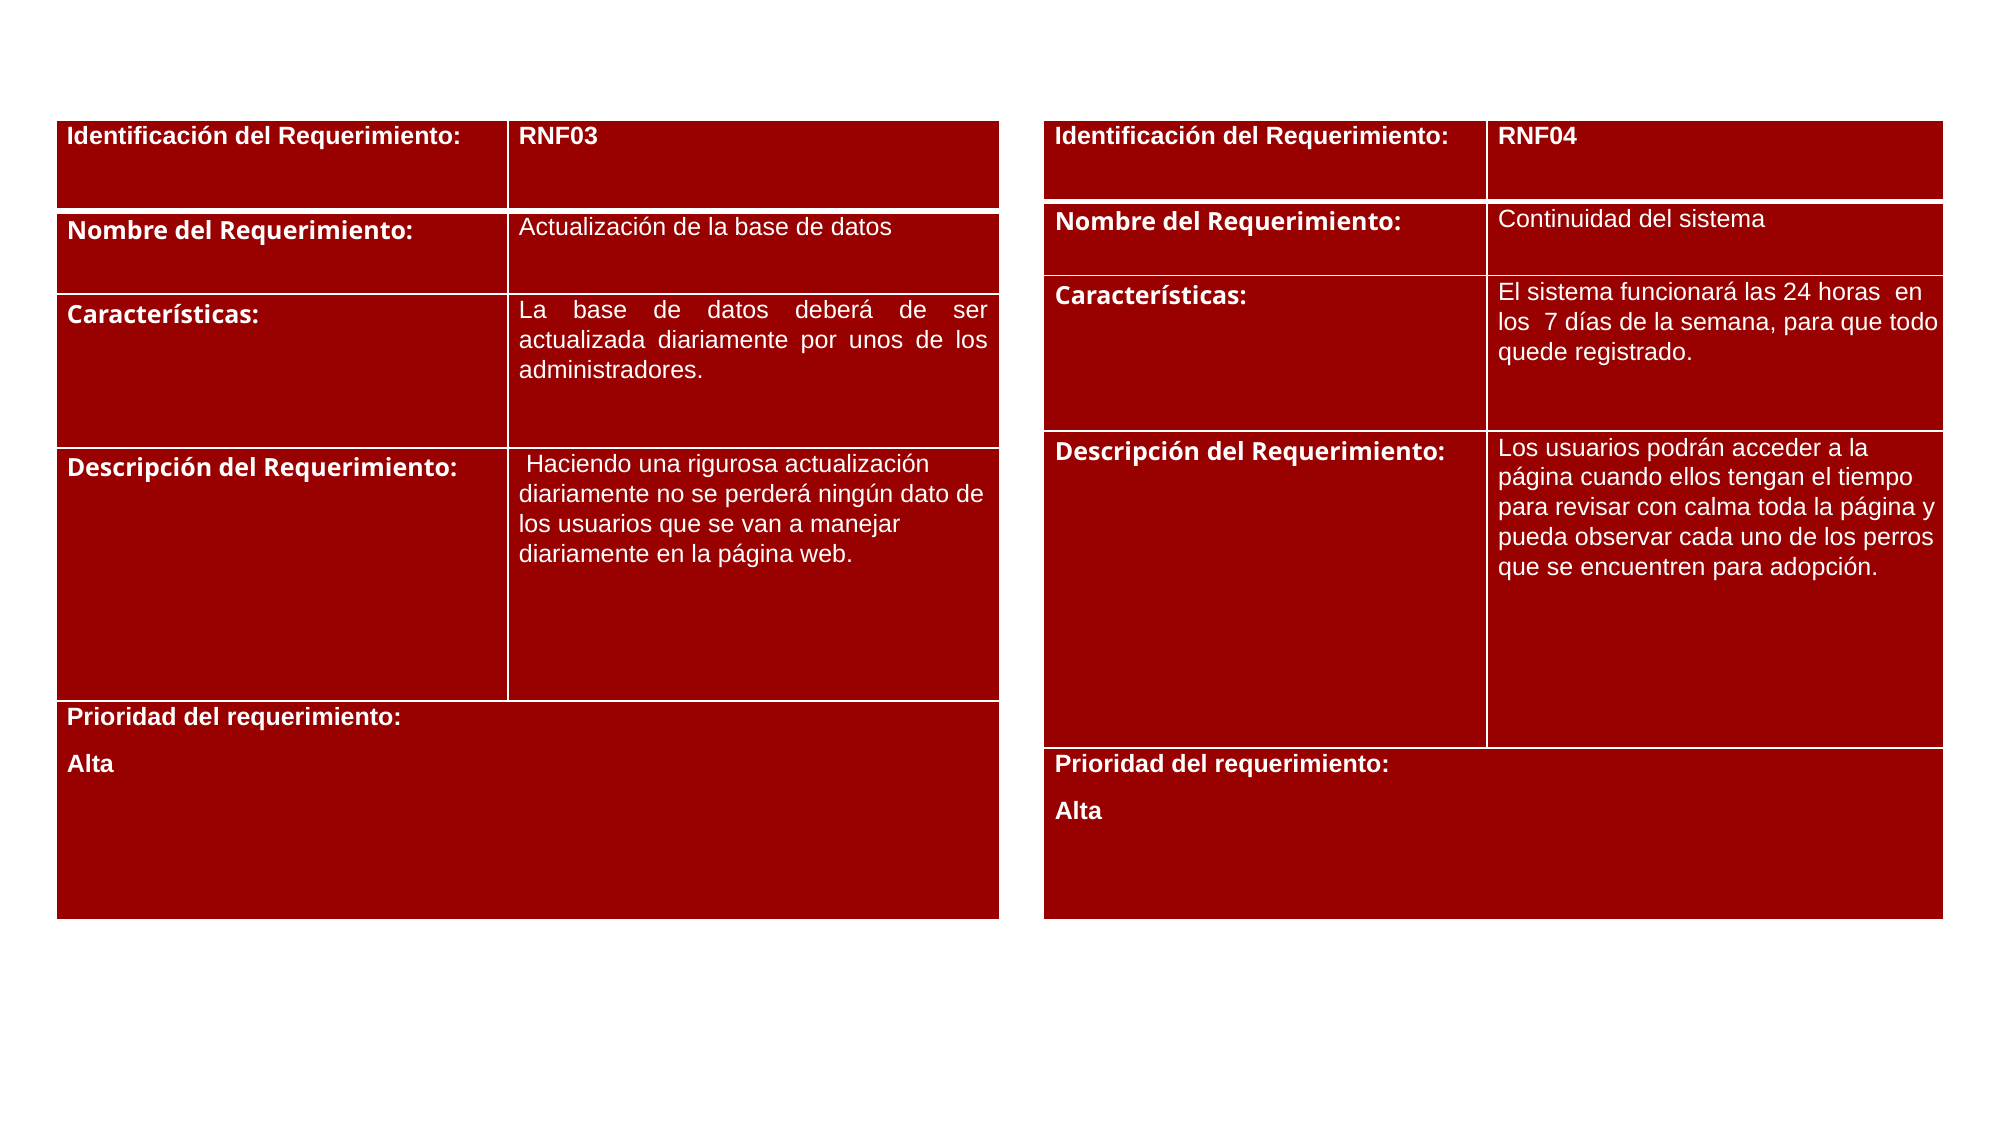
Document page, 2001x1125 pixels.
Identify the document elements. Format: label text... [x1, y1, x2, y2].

table_cell Características: [1044, 276, 1486, 430]
table_cell Prioridad del requerimiento: Alta [1044, 749, 1943, 919]
table_cell Nombre del Requerimiento: [57, 214, 507, 293]
table_cell Características: [57, 295, 507, 447]
table_cell Continuidad del sistema [1488, 204, 1943, 275]
table_cell Haciendo una rigurosa actualización diariamente no se perderá ningún dato de los usuarios que se van a manejar diariamente en la página web. [509, 449, 999, 700]
table_cell La base de datos deberá de ser actualizada diariamente por unos de los administradores. [509, 295, 999, 447]
table_cell El sistema funcionará las 24 horas en los 7 días de la semana, para que todo quede registrado. [1488, 276, 1943, 430]
table_header Identificación del Requerimiento: [57, 121, 507, 208]
table_header RNF04 [1488, 121, 1943, 199]
table_cell Los usuarios podrán acceder a la página cuando ellos tengan el tiempo para revisar con calma toda la página y pueda observar cada uno de los perros que se encuentren para adopción. [1488, 432, 1943, 747]
table_cell Descripción del Requerimiento: [1044, 432, 1486, 747]
table_cell Nombre del Requerimiento: [1044, 204, 1486, 275]
table_header Identificación del Requerimiento: [1044, 121, 1486, 199]
table_header RNF03 [509, 121, 999, 208]
table_cell Prioridad del requerimiento: Alta [57, 702, 999, 919]
table_cell Actualización de la base de datos [509, 214, 999, 293]
table_cell Descripción del Requerimiento: [57, 449, 507, 700]
